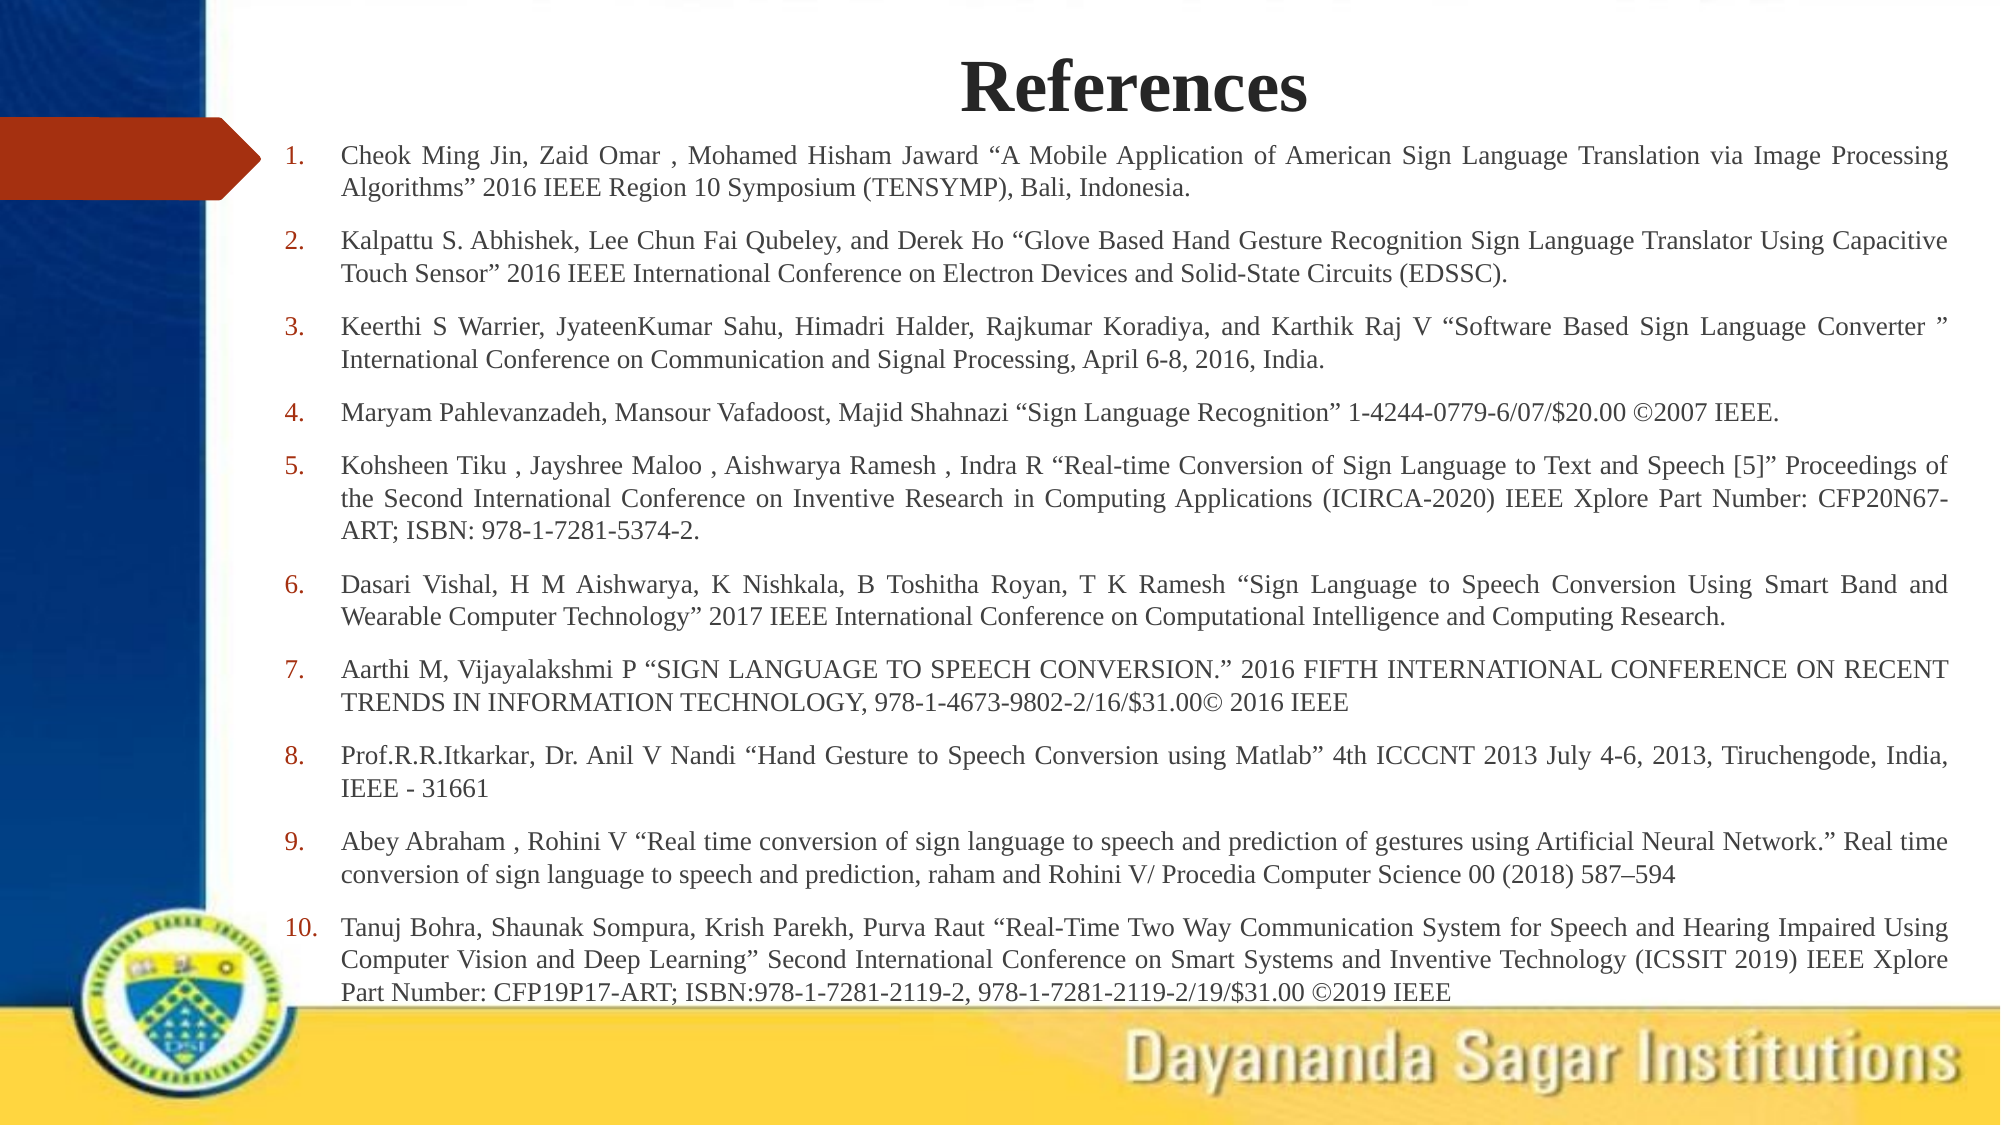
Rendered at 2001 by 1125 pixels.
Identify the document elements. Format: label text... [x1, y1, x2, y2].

title References [269, 28, 2000, 239]
list Cheok Ming Jin, Zaid Omar , Mohamed Hisham Jaward “A Mobile Application of American Sign Language Translation via Image Processing Algorithms” 2016 IEEE Region 10 Symposium (TENSYMP), Bali, Indonesia. Kalpattu S. Abhishek, Lee Chun Fai Qubeley, and Derek Ho “Glove Based Hand Gesture Recognition Sign Language Translator Using Capacitive Touch Sensor” 2016 IEEE International Conference on Electron Devices and Solid-State Circuits (EDSSC). Keerthi S Warrier, JyateenKumar Sahu, Himadri Halder, Rajkumar Koradiya, and Karthik Raj V “Software Based Sign Language Converter ” International Conference on Communication and Signal Processing, April 6-8, 2016, India. Maryam Pahlevanzadeh, Mansour Vafadoost, Majid Shahnazi “Sign Language Recognition” 1-4244-0779-6/07/$20.00 ©2007 IEEE. Kohsheen Tiku , Jayshree Maloo , Aishwarya Ramesh , Indra R “Real-time Conversion of Sign Language to Text and Speech [5]” Proceedings of the Second International Conference on Inventive Research in Computing Applications (ICIRCA-2020) IEEE Xplore Part Number: CFP20N67-ART; ISBN: 978-1-7281-5374-2. Dasari Vishal, H M Aishwarya, K Nishkala, B Toshitha Royan, T K Ramesh “Sign Language to Speech Conversion Using Smart Band and Wearable Computer Technology” 2017 IEEE International Conference on Computational Intelligence and Computing Research. Aarthi M, Vijayalakshmi P “SIGN LANGUAGE TO SPEECH CONVERSION.” 2016 FIFTH INTERNATIONAL CONFERENCE ON RECENT TRENDS IN INFORMATION TECHNOLOGY, 978-1-4673-9802-2/16/$31.00© 2016 IEEE Prof.R.R.Itkarkar, Dr. Anil V Nandi “Hand Gesture to Speech Conversion using Matlab” 4th ICCCNT 2013 July 4-6, 2013, Tiruchengode, India, IEEE - 31661 Abey Abraham , Rohini V “Real time conversion of sign language to speech and prediction of gestures using Artificial Neural Network.” Real time conversion of sign language to speech and prediction, raham and Rohini V/ Procedia Computer Science 00 (2018) 587–594 Tanuj Bohra, Shaunak Sompura, Krish Parekh, Purva Raut “Real-Time Two Way Communication System for Speech and Hearing Impaired Using Computer Vision and Deep Learning” Second International Conference on Smart Systems and Inventive Technology (ICSSIT 2019) IEEE Xplore Part Number: CFP19P17-ART; ISBN:978-1-7281-2119-2, 978-1-7281-2119-2/19/$31.00 ©2019 IEEE [269, 129, 1964, 1029]
picture [0, 0, 2001, 1125]
